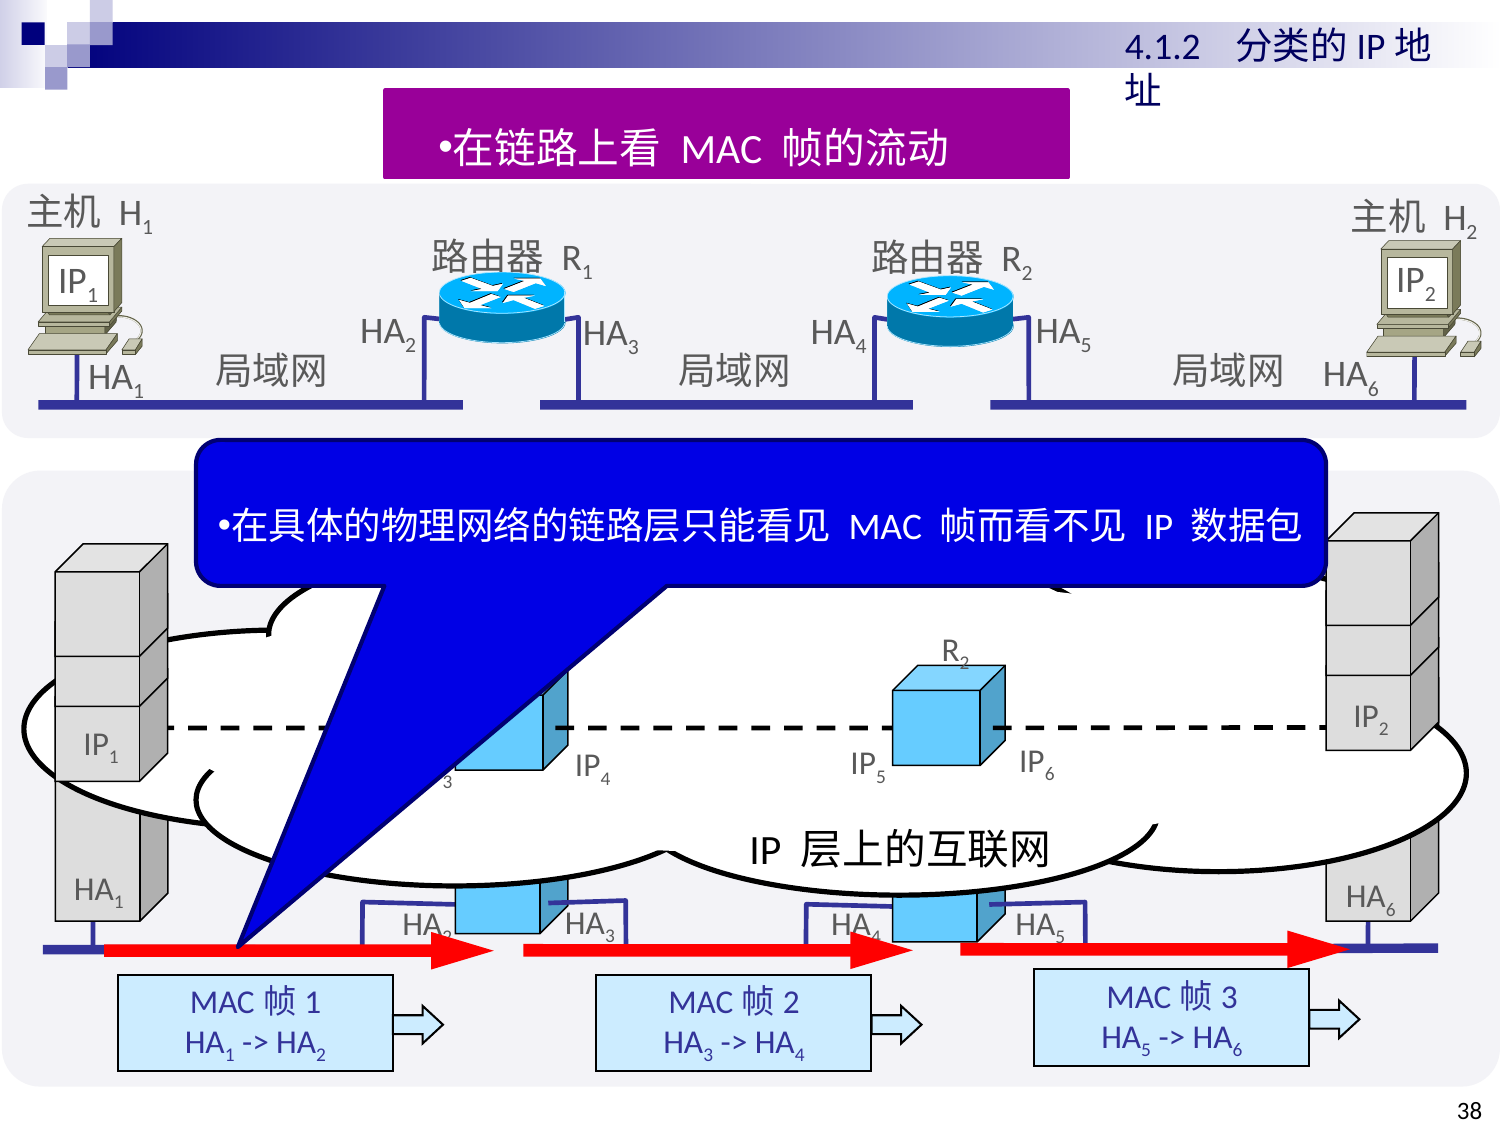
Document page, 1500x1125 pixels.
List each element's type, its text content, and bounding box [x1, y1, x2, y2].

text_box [23, 512, 1467, 951]
slide_number 38 [1448, 1100, 1483, 1125]
text_box 4.1.2 分类的IP地址 [1109, 14, 1483, 120]
text_box 在具体的物理网络的链路层只能看见 MAC 帧而看不见 IP 数据包 [193, 437, 1329, 511]
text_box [117, 974, 444, 1072]
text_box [596, 974, 922, 1072]
text_box [0, 192, 1500, 441]
text_box 在链路上看 MAC 帧的流动 [383, 88, 1070, 178]
text_box [0, 468, 1500, 1089]
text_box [1034, 969, 1360, 1067]
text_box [11, 180, 1493, 406]
